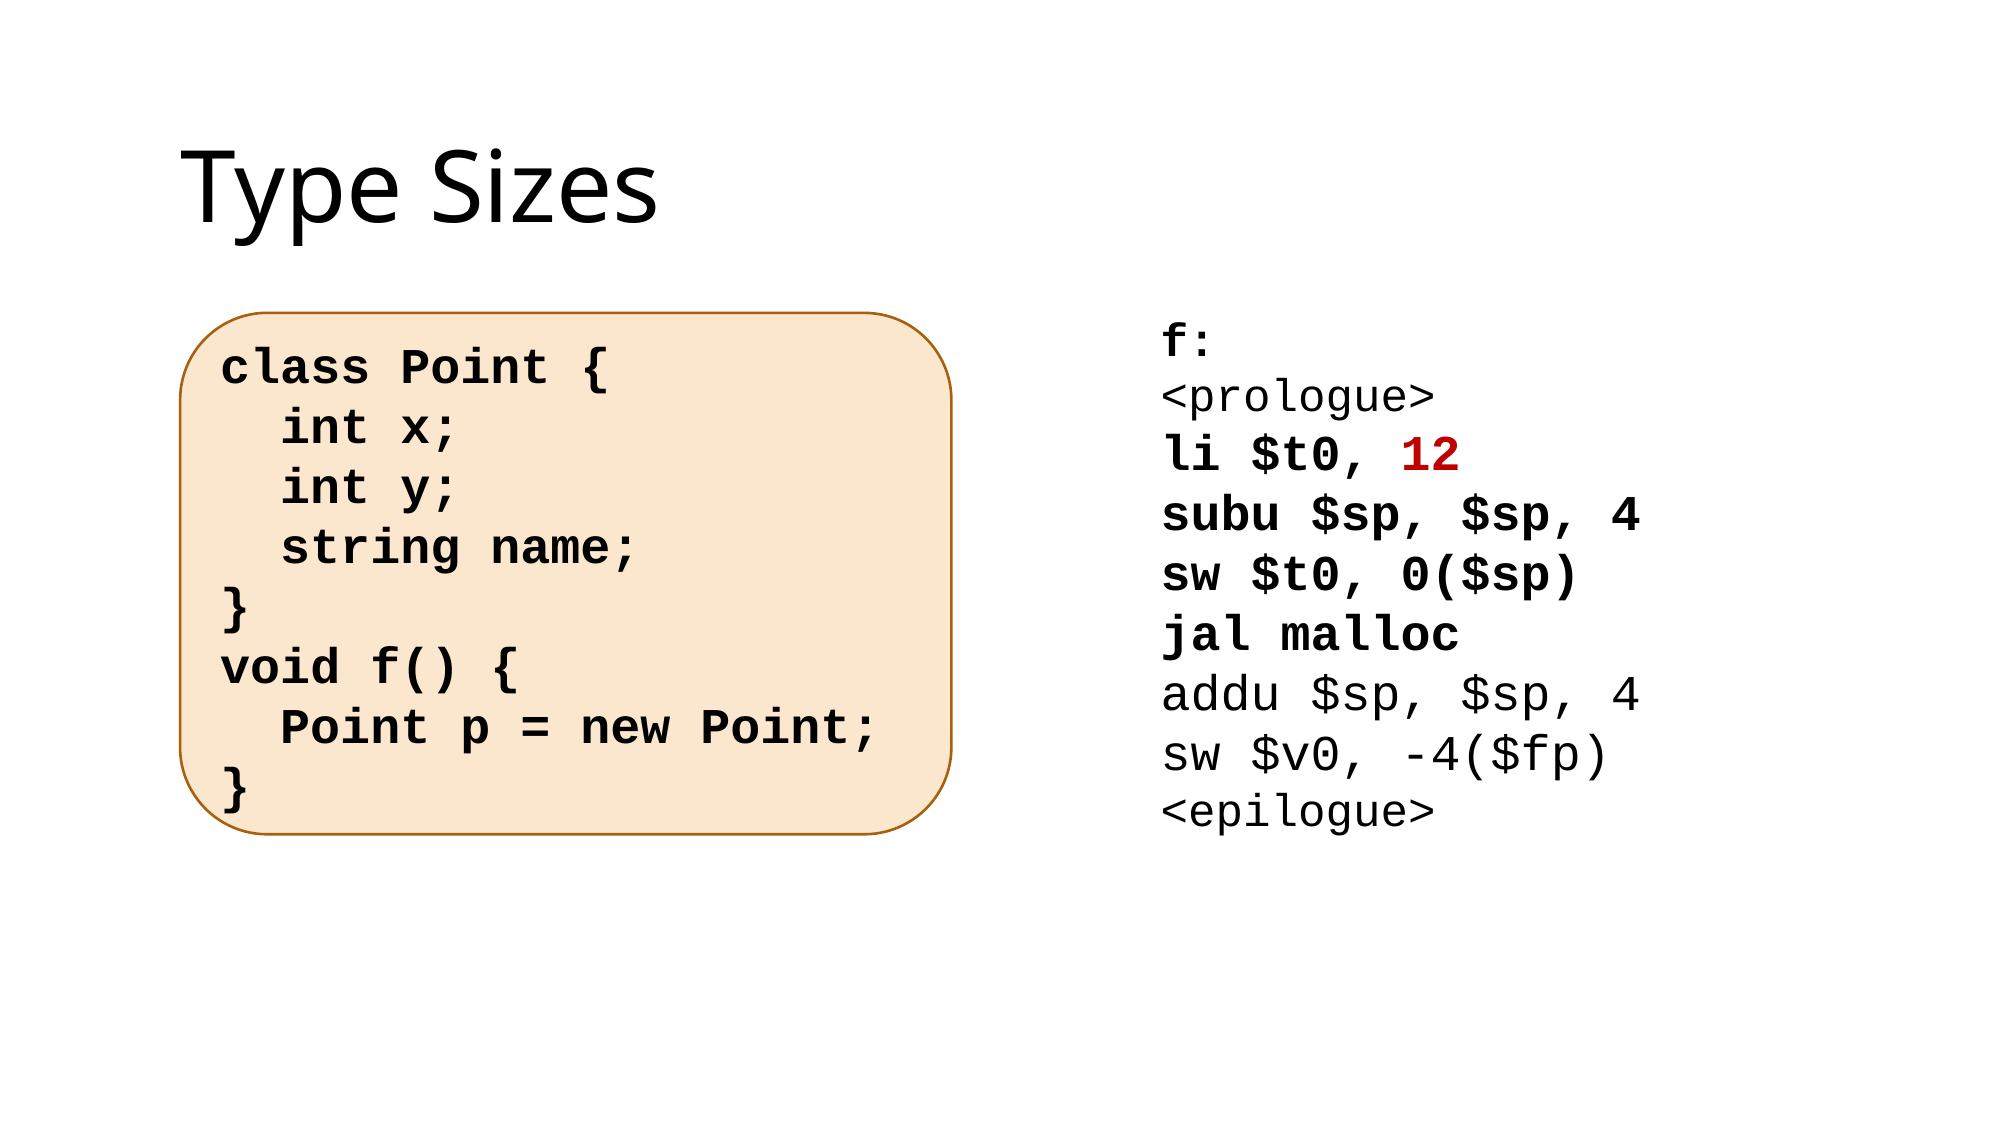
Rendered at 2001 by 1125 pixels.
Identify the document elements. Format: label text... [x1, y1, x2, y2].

text_box Type Sizes [165, 114, 1829, 250]
text_box f: <prologue> li $t0, 12 subu $sp, $sp, 4 sw $t0, 0($sp) jal malloc addu $sp, $sp, 4 sw $v0, -4($fp) <epilogue> [1145, 302, 1908, 843]
text_box class Point { int x; int y; string name; } void f() { Point p = new Point; } [178, 311, 953, 836]
